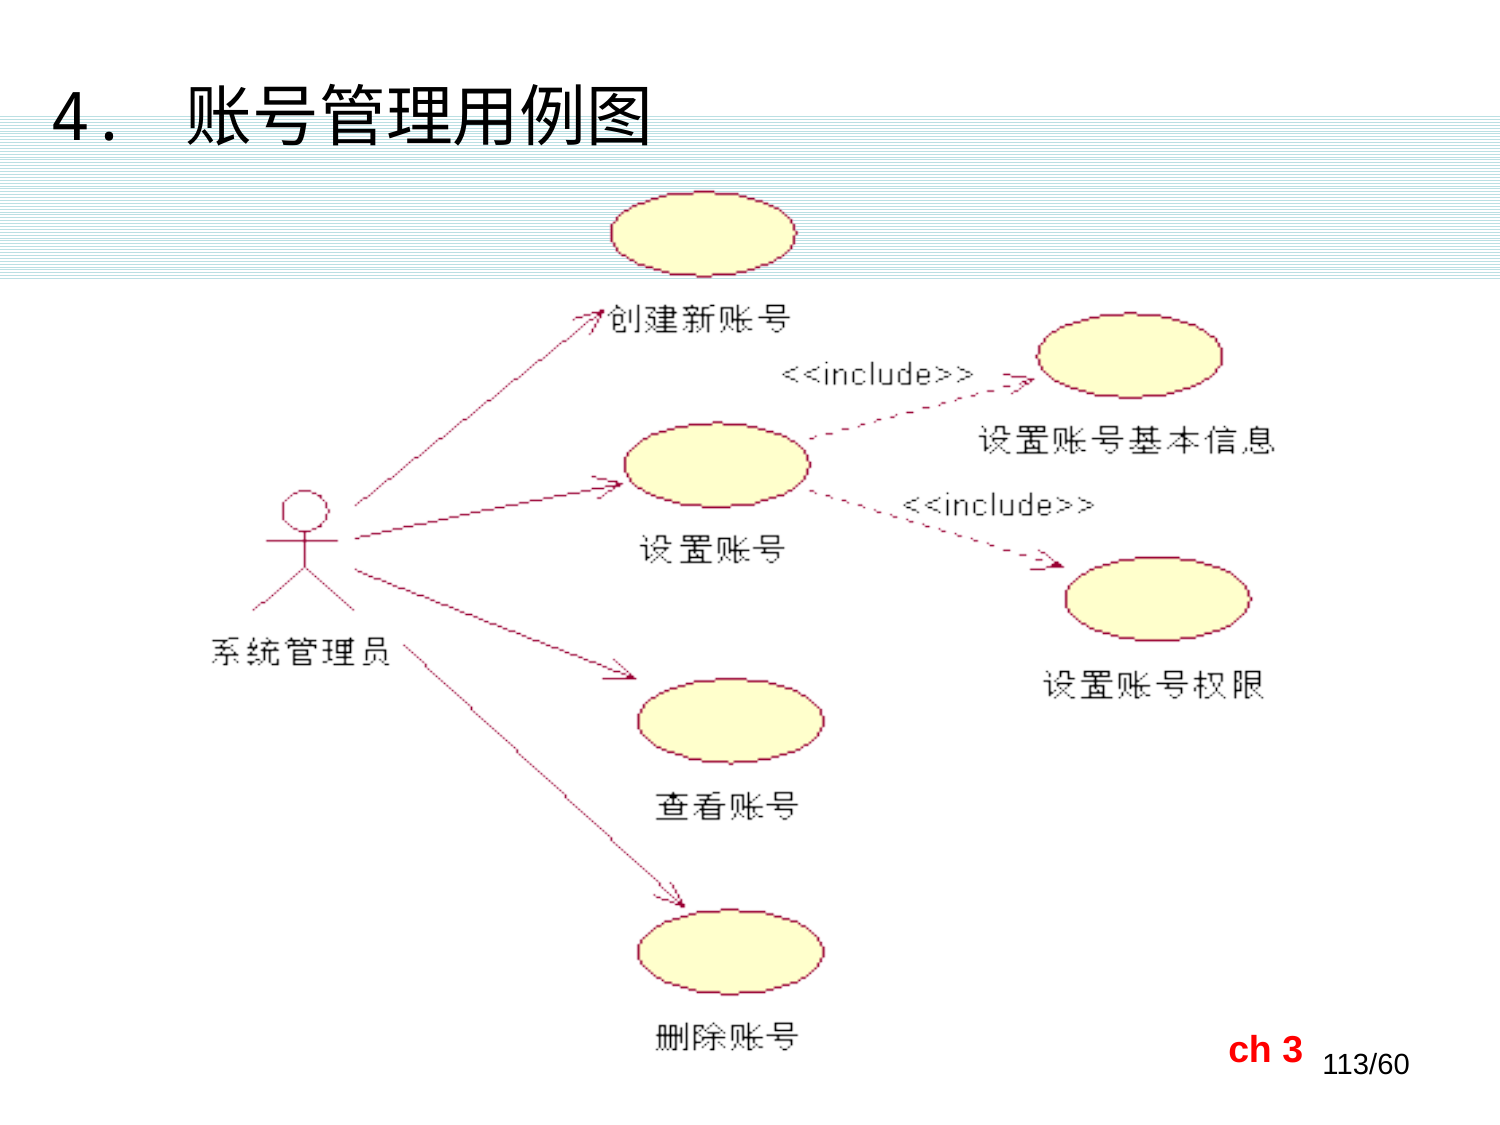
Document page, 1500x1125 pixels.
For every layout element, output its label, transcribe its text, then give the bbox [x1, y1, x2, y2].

slide_number 113/60 [1074, 1037, 1426, 1113]
text_box ch 3 [1213, 1017, 1401, 1078]
picture [159, 160, 1294, 1069]
text_box 4. 账号管理用例图 [35, 66, 668, 162]
